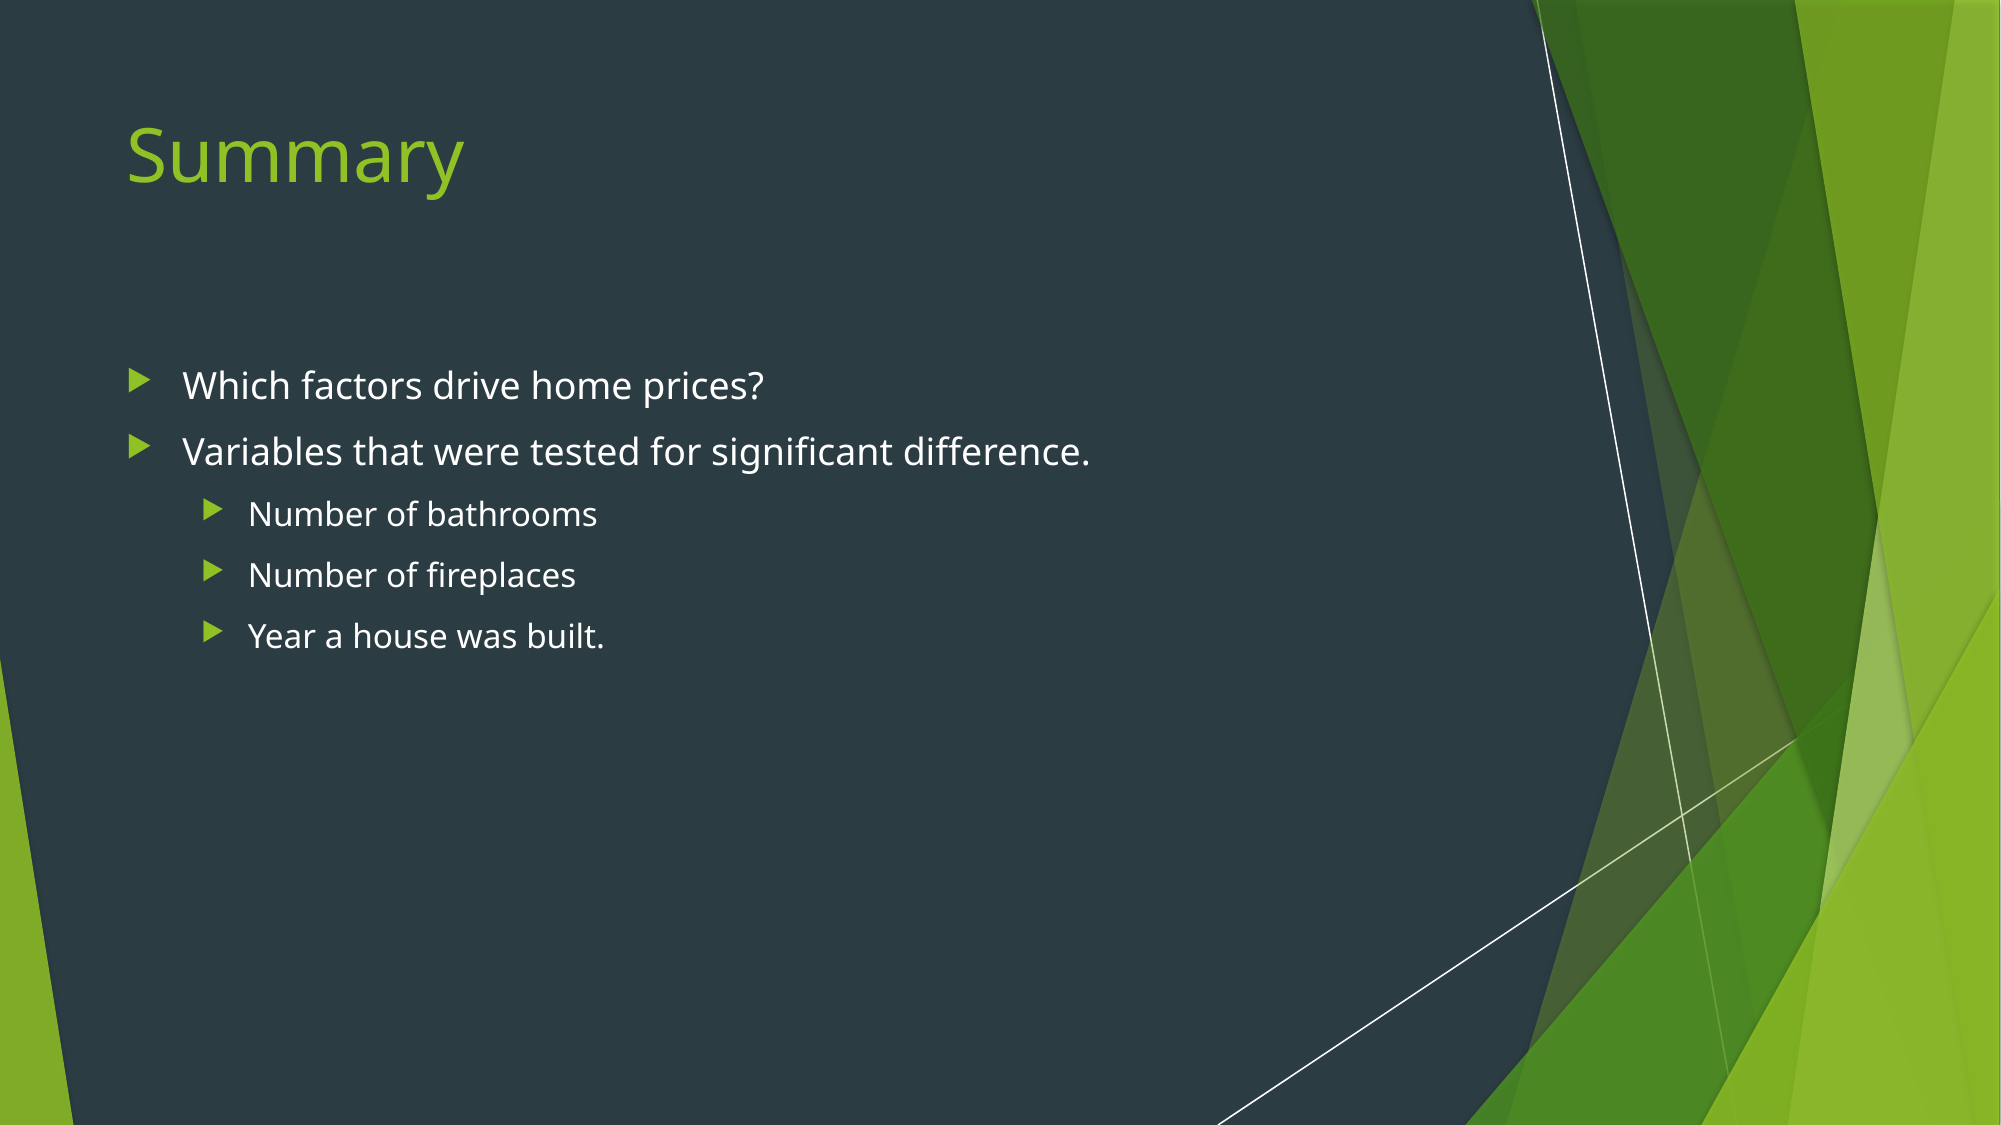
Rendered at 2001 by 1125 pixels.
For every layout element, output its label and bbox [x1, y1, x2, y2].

text_box [0, 0, 2000, 1125]
